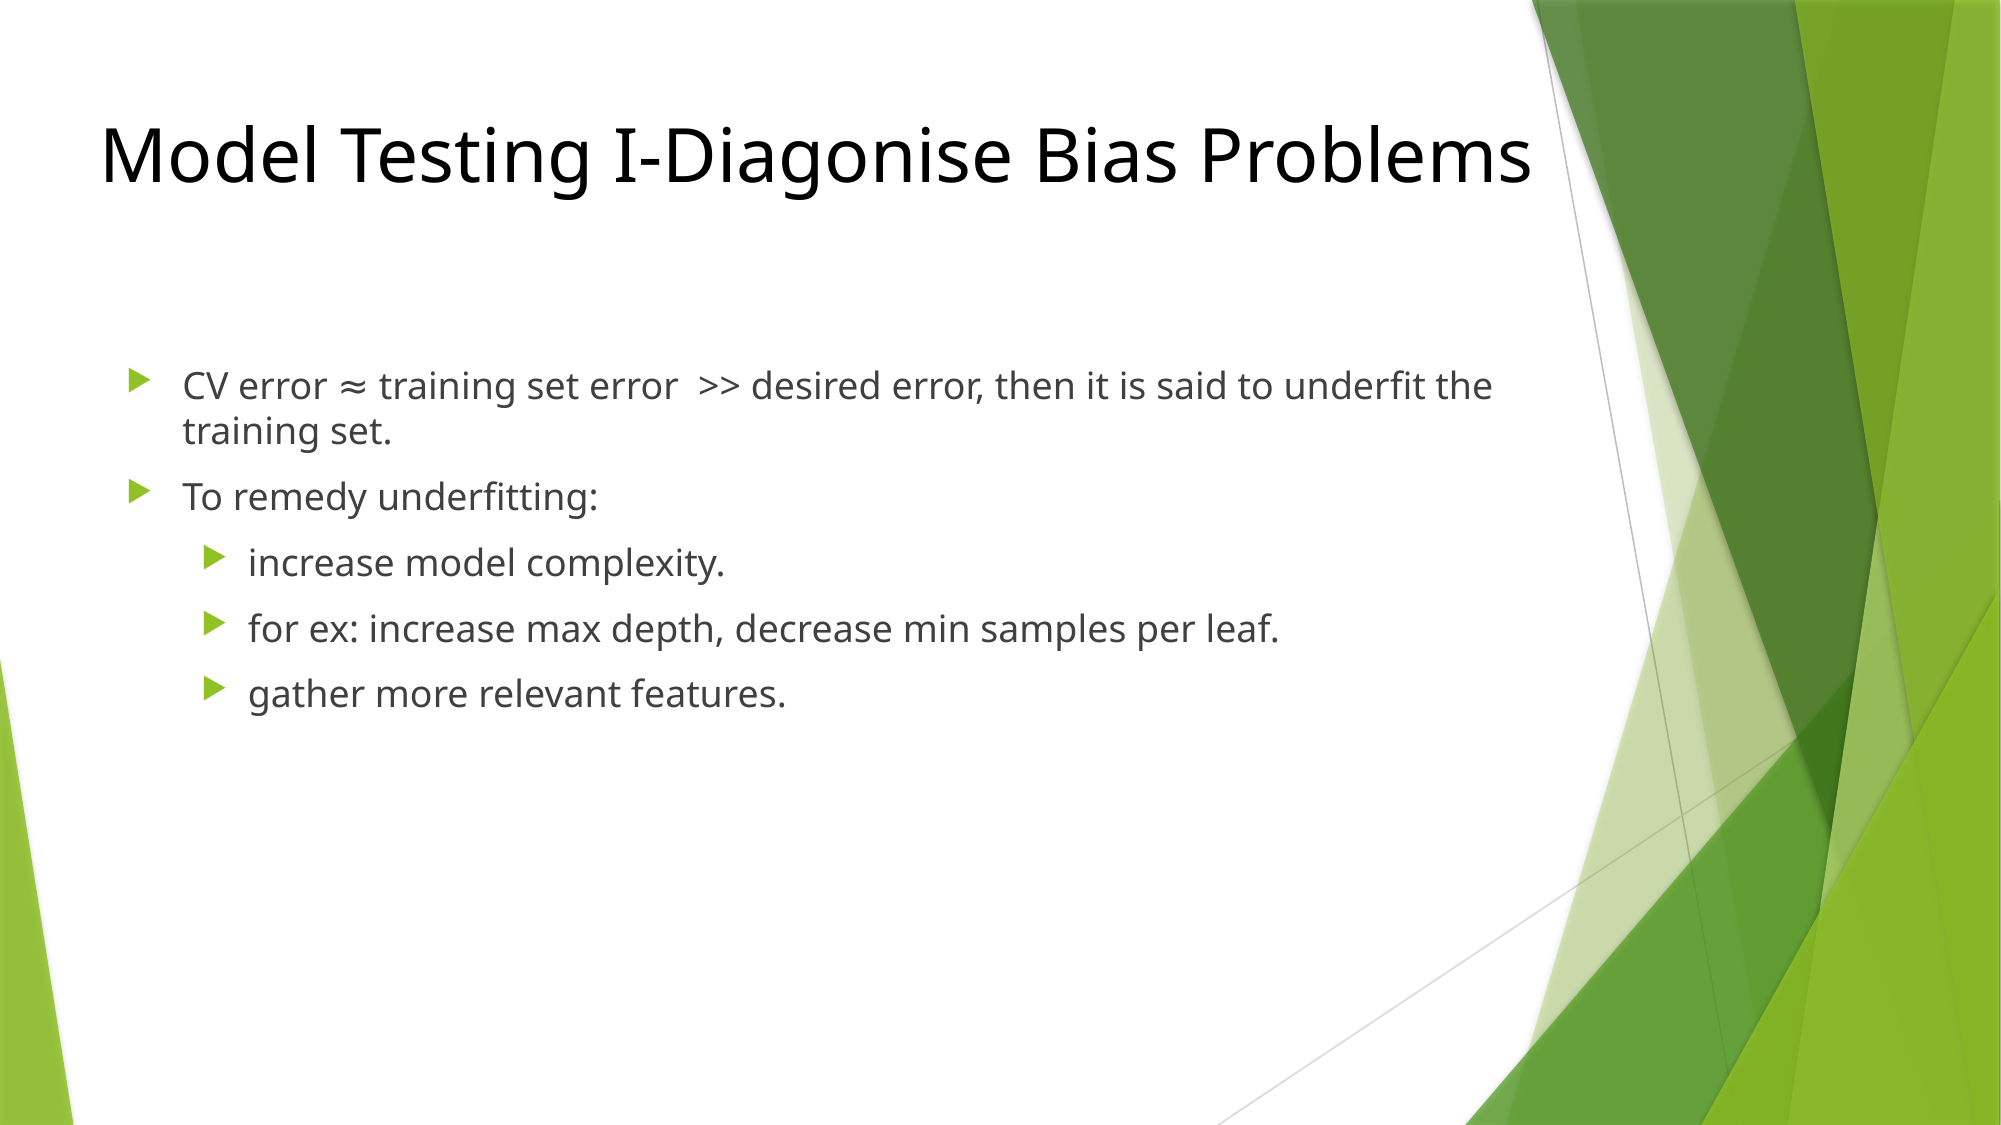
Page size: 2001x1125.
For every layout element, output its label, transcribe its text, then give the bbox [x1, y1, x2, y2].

title Model Testing I-Diagonise Bias Problems [84, 99, 1642, 317]
list CV error ≈ training set error >> desired error, then it is said to underfit the training set. To remedy underfitting: increase model complexity. for ex: increase max depth, decrease min samples per leaf. gather more relevant features. [111, 354, 1522, 992]
